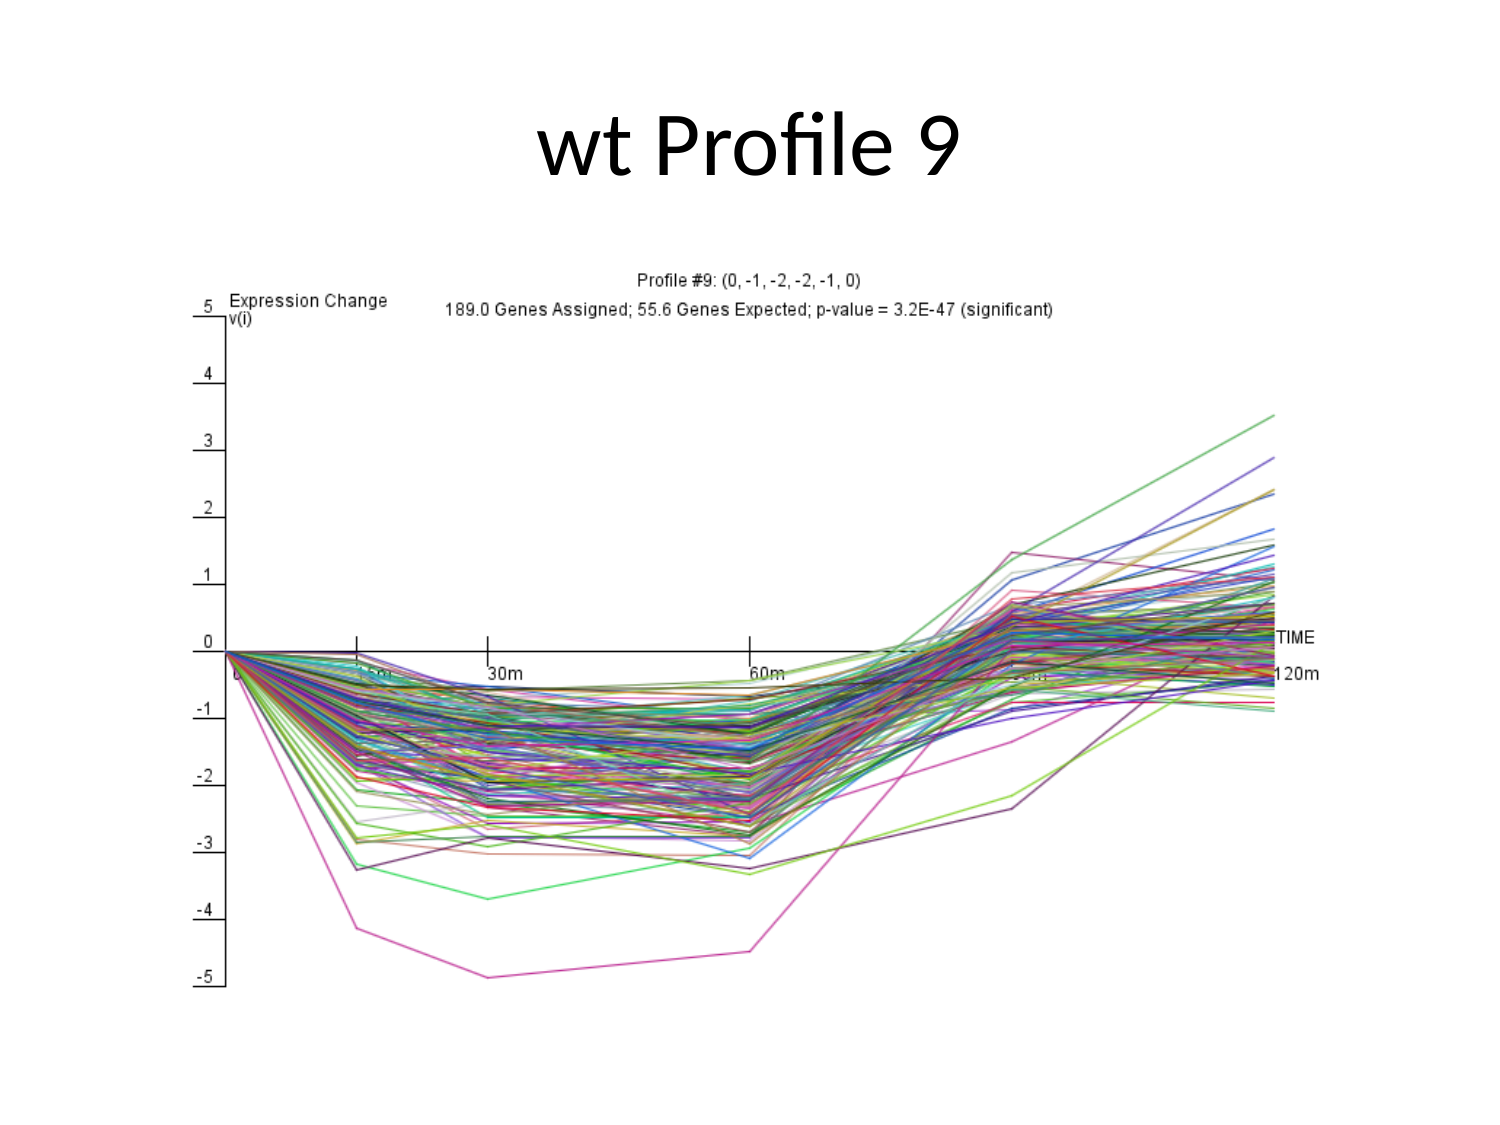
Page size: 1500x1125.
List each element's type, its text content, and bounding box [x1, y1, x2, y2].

title wt Profile 9 [75, 45, 1425, 233]
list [179, 262, 1321, 1006]
